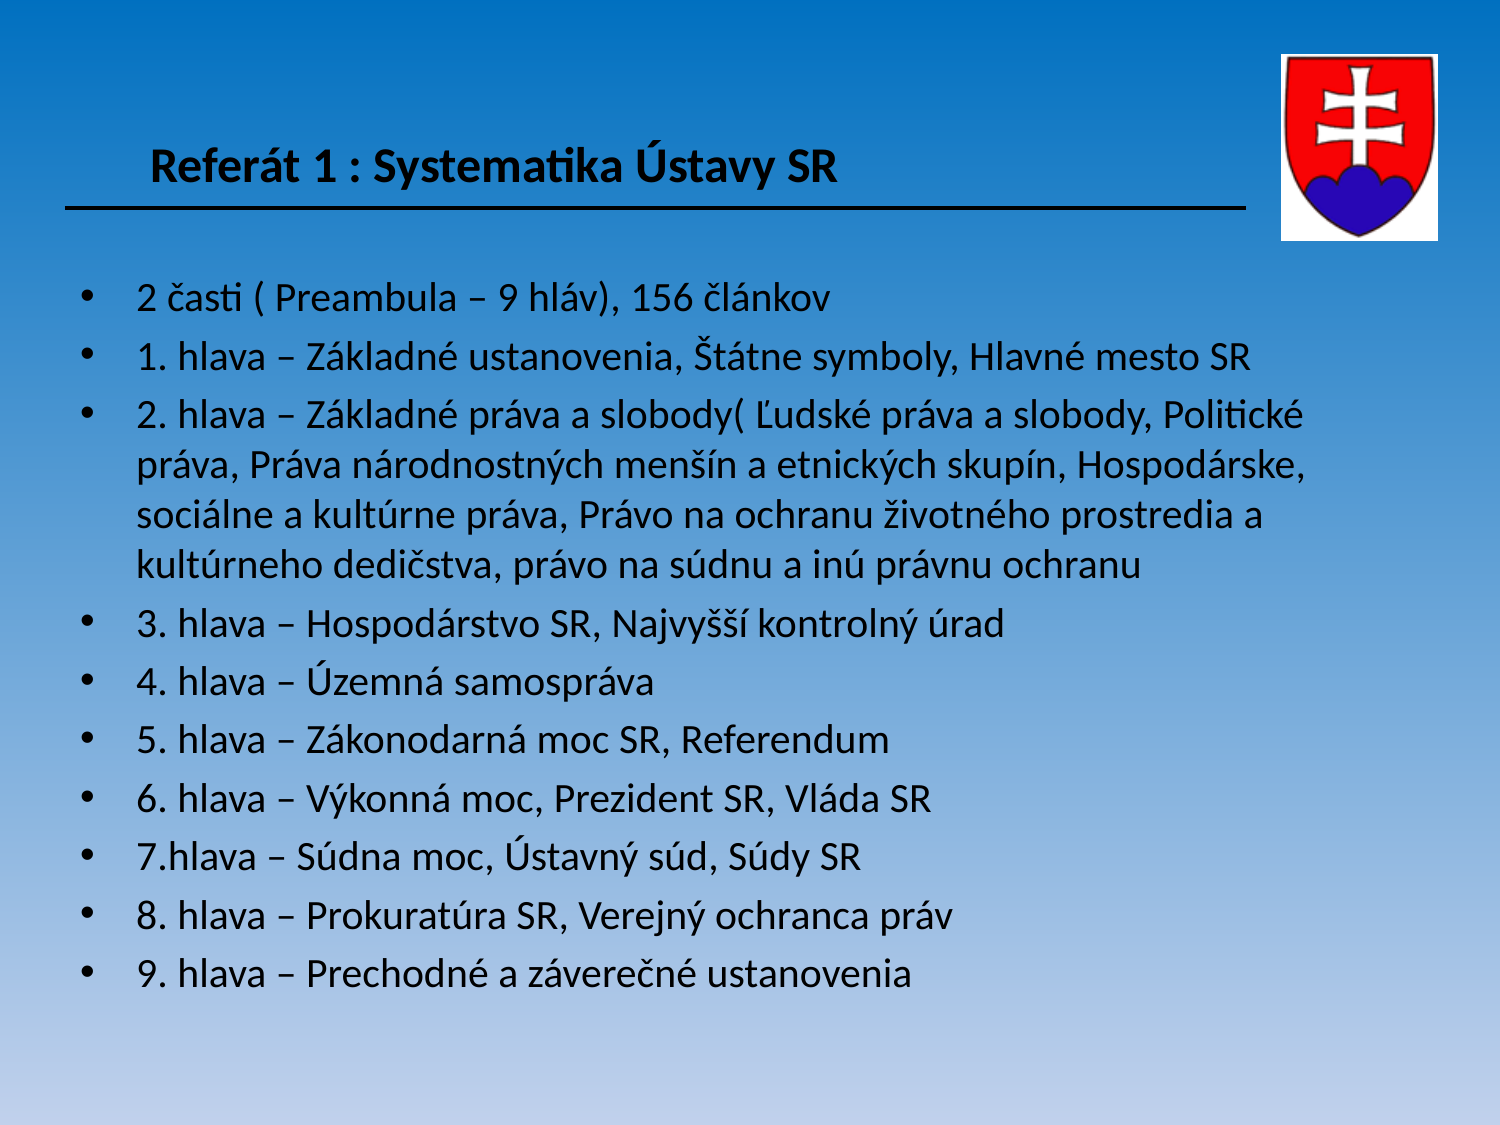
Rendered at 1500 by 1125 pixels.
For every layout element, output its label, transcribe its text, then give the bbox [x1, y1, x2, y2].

picture [1281, 54, 1438, 241]
text_box Referát 1 : Systematika Ústavy SR [135, 125, 1247, 201]
list 2 časti ( Preambula – 9 hláv), 156 článkov 1. hlava – Základné ustanovenia, Štátne symboly, Hlavné mesto SR 2. hlava – Základné práva a slobody( Ľudské práva a slobody, Politické práva, Práva národnostných menšín a etnických skupín, Hospodárske, sociálne a kultúrne práva, Právo na ochranu životného prostredia a kultúrneho dedičstva, právo na súdnu a inú právnu ochranu 3. hlava – Hospodárstvo SR, Najvyšší kontrolný úrad 4. hlava – Územná samospráva 5. hlava – Zákonodarná moc SR, Referendum 6. hlava – Výkonná moc, Prezident SR, Vláda SR 7.hlava – Súdna moc, Ústavný súd, Súdy SR 8. hlava – Prokuratúra SR, Verejný ochranca práv 9. hlava – Prechodné a záverečné ustanovenia [64, 262, 1425, 1047]
